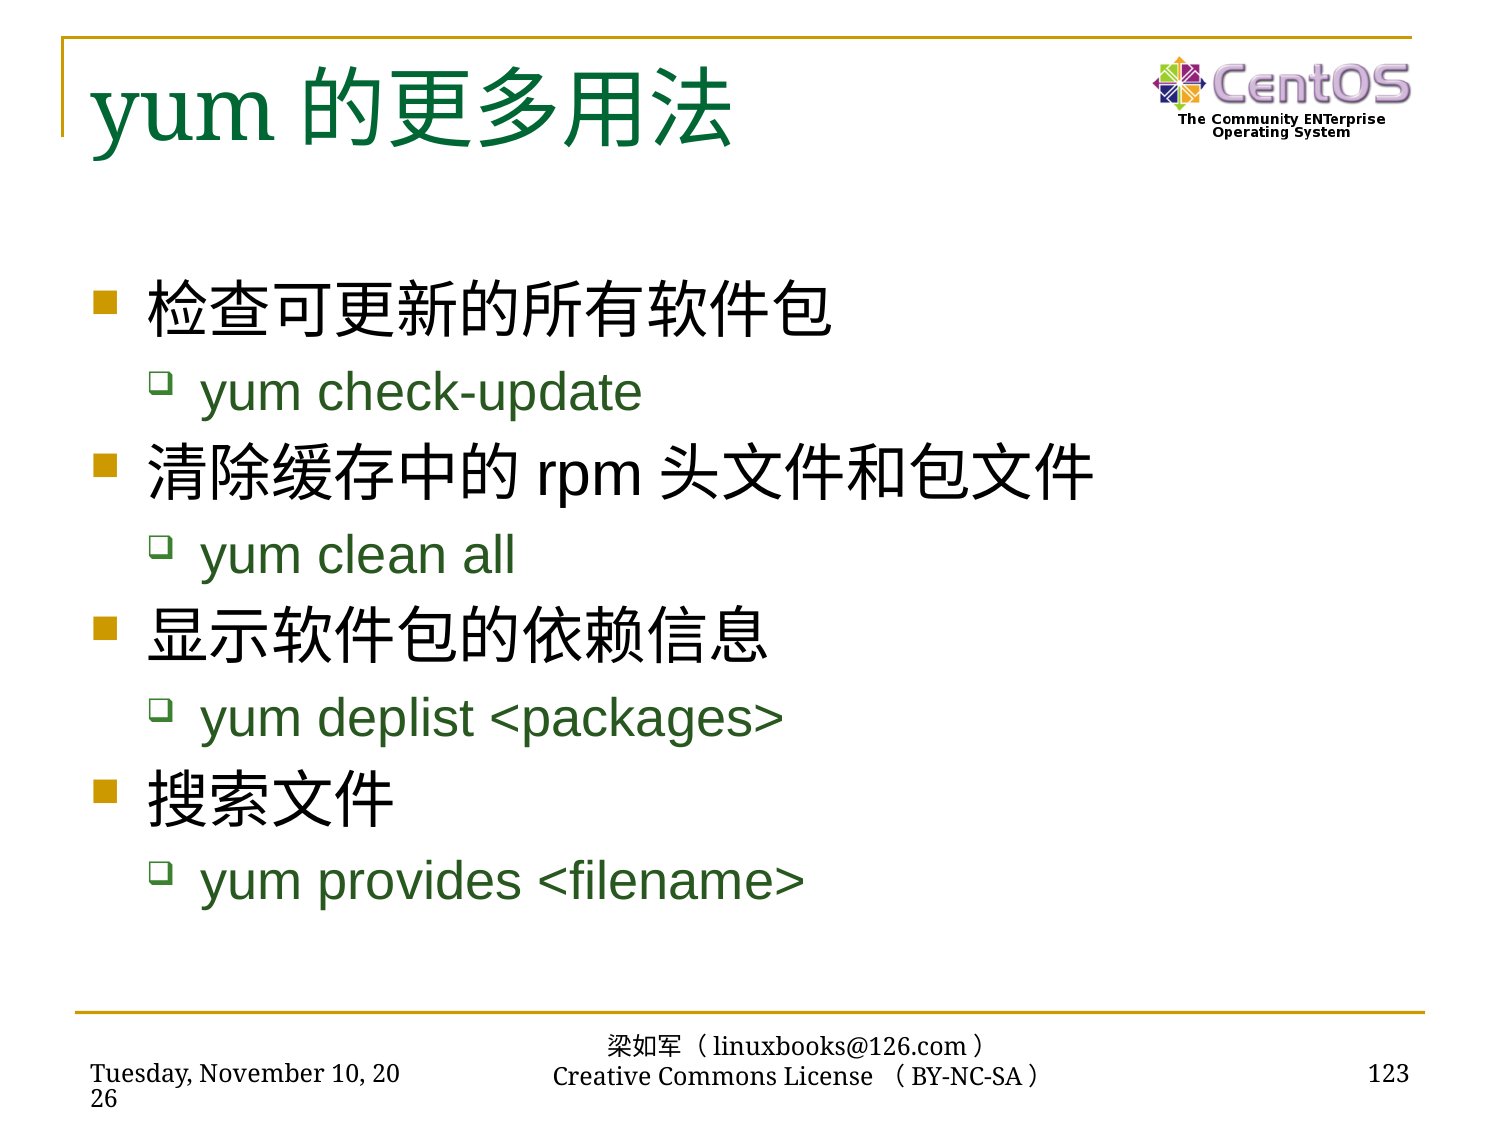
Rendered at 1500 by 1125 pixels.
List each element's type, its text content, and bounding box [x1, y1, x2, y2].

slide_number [74, 1023, 426, 1100]
footer 梁如军（linuxbooks@126.com） Creative Commons License（BY-NC-SA） [359, 1022, 1247, 1099]
slide_number 123 [1074, 1023, 1426, 1100]
title yum的更多用法 [74, 45, 1426, 233]
list 检查可更新的所有软件包 yum check-update 清除缓存中的rpm头文件和包文件 yum clean all 显示软件包的依赖信息 yum deplist <packages> 搜索文件 yum provides <filename> [74, 262, 1426, 1006]
